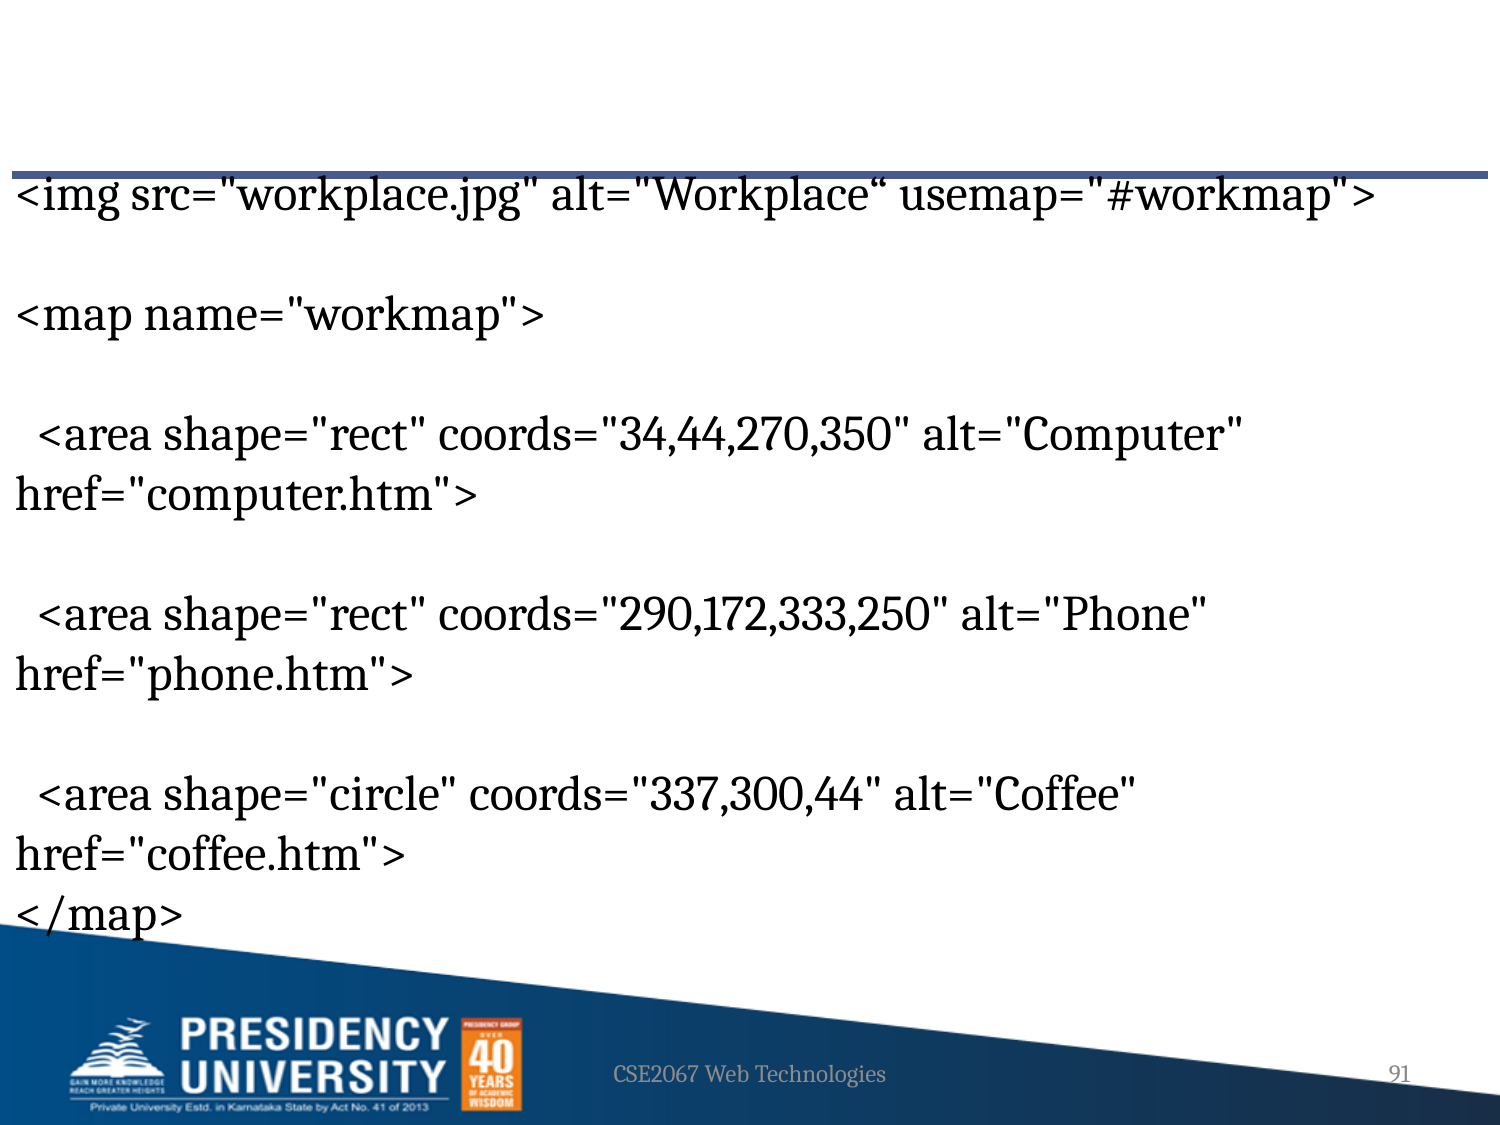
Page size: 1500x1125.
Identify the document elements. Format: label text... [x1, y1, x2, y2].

picture [0, 948, 1500, 1125]
footer CSE2067 Web Technologies [512, 1042, 988, 1103]
slide_number 91 [1074, 1042, 1425, 1103]
text_box <img src="workplace.jpg" alt="Workplace“ usemap="#workmap"> <map name="workmap"> <area shape="rect" coords="34,44,270,350" alt="Computer" href="computer.htm"> <area shape="rect" coords="290,172,333,250" alt="Phone" href="phone.htm"> <area shape="circle" coords="337,300,44" alt="Coffee" href="coffee.htm"> </map> [0, 152, 1500, 948]
